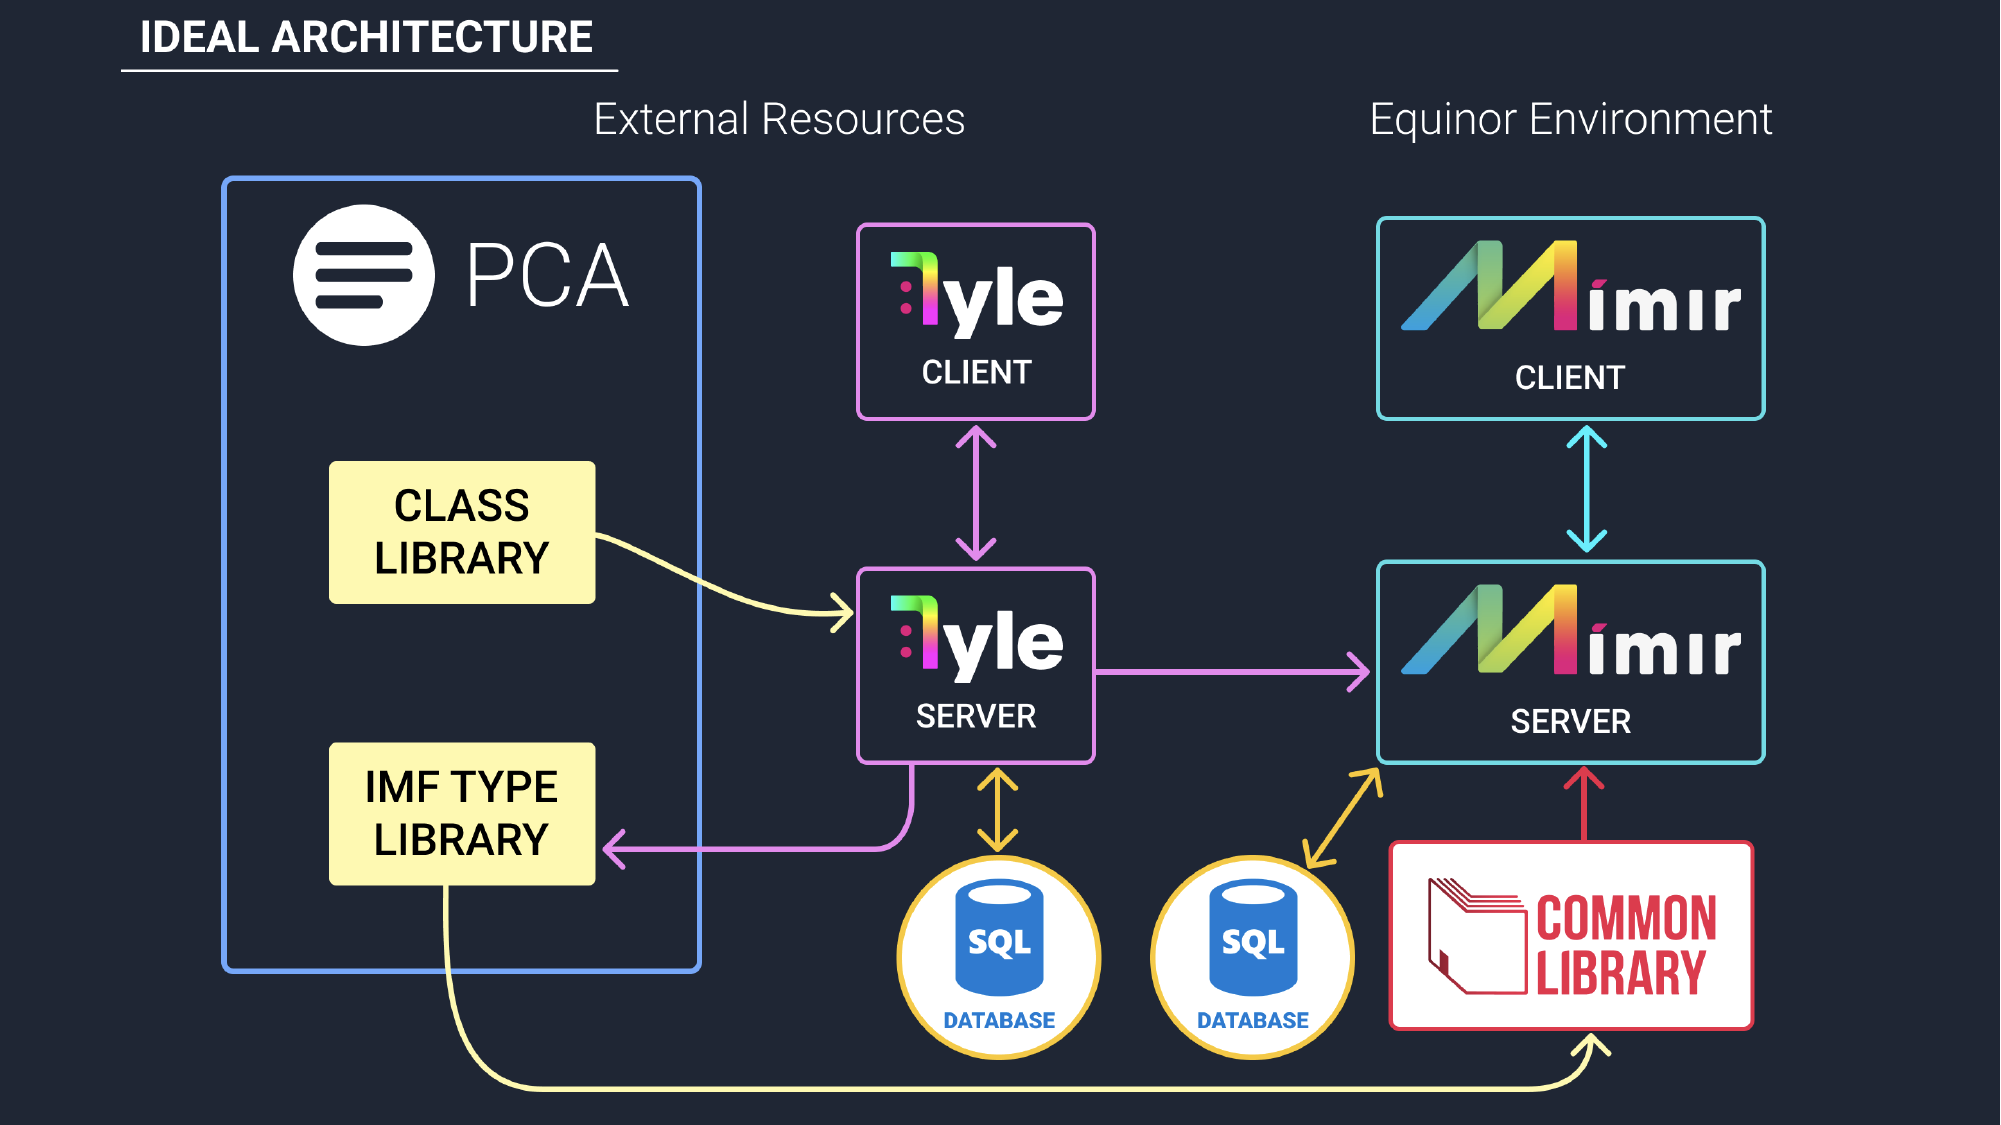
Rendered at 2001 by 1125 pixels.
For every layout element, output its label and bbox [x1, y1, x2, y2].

picture [121, 0, 1879, 1125]
